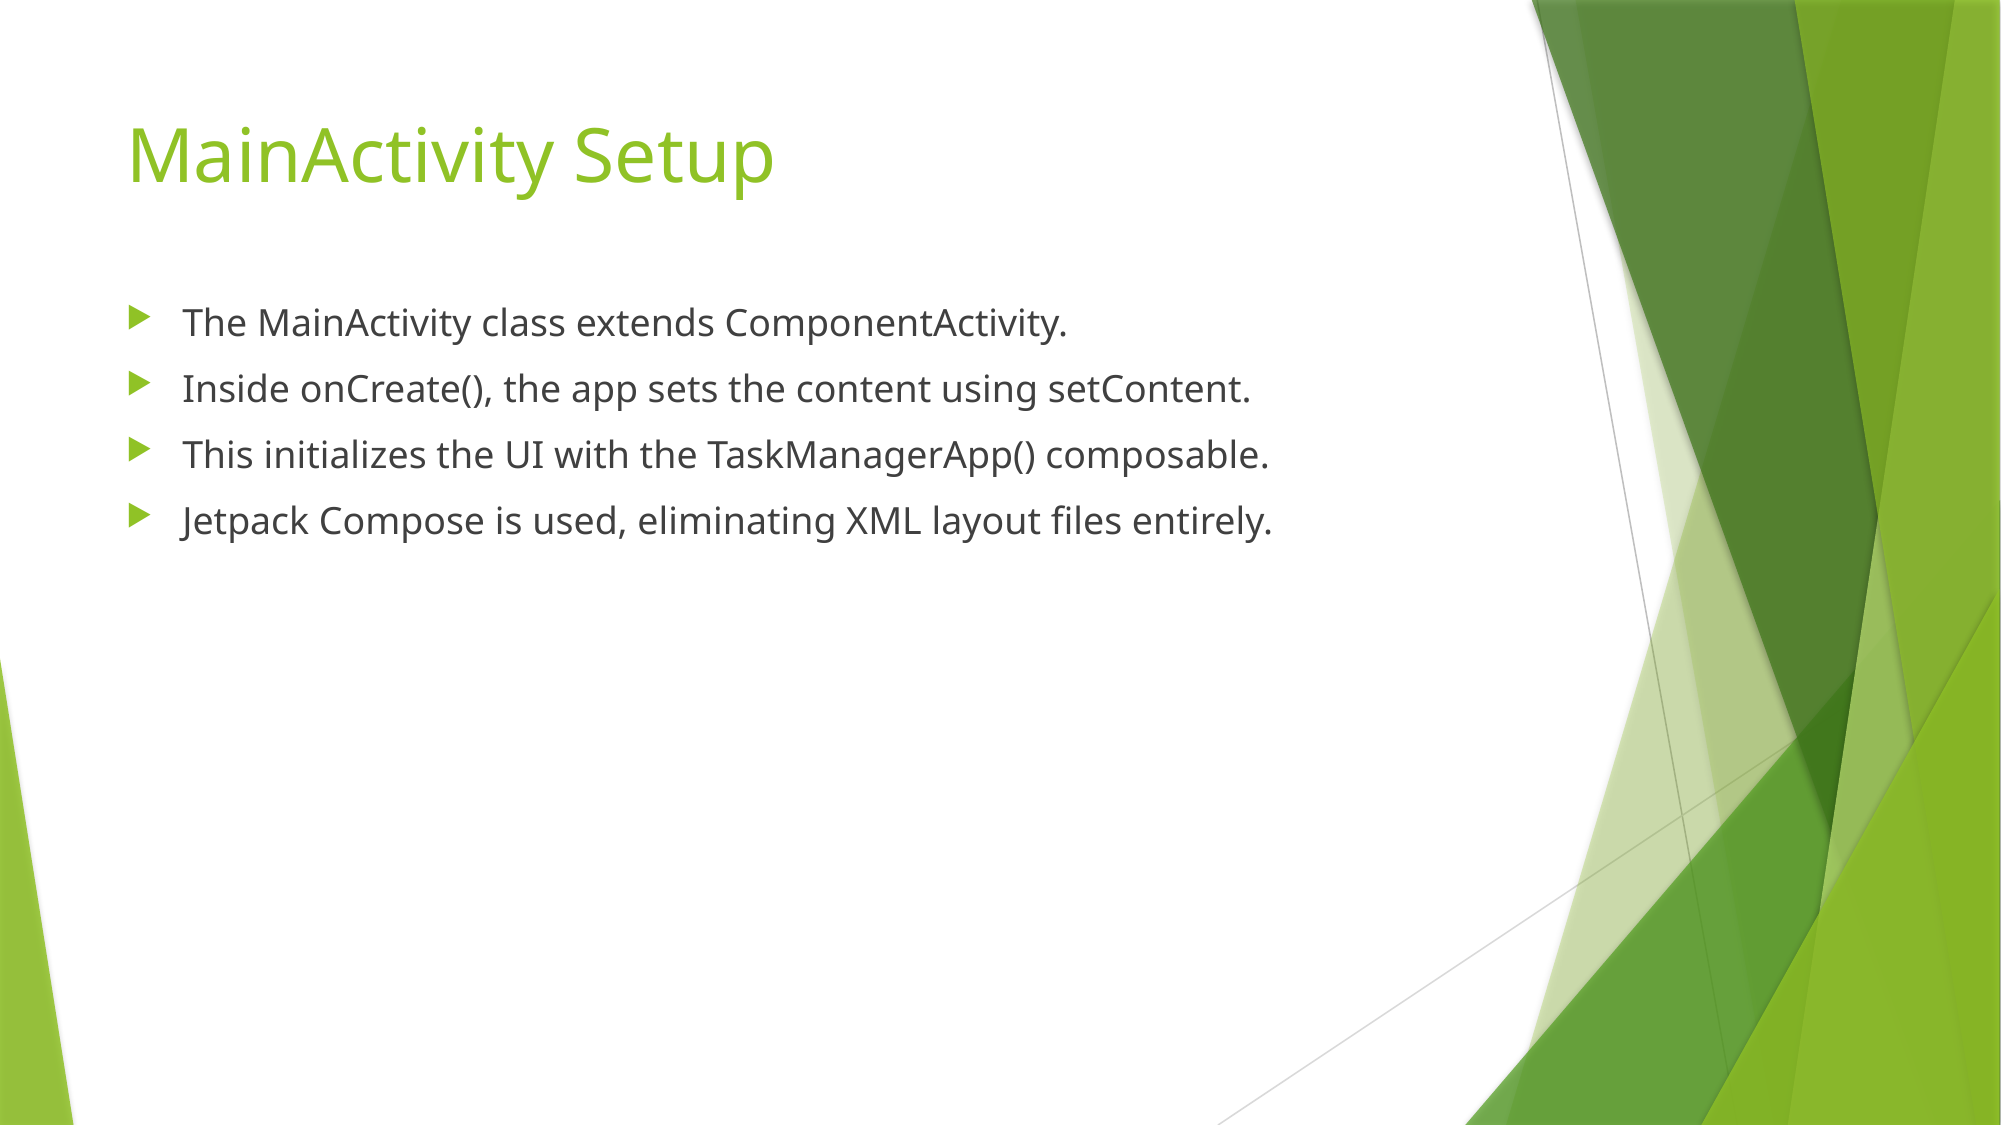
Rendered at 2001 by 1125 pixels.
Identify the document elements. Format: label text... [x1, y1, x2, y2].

title MainActivity Setup [111, 99, 1522, 291]
list The MainActivity class extends ComponentActivity. Inside onCreate(), the app sets the content using setContent. This initializes the UI with the TaskManagerApp() composable. Jetpack Compose is used, eliminating XML layout files entirely. [111, 291, 1522, 992]
